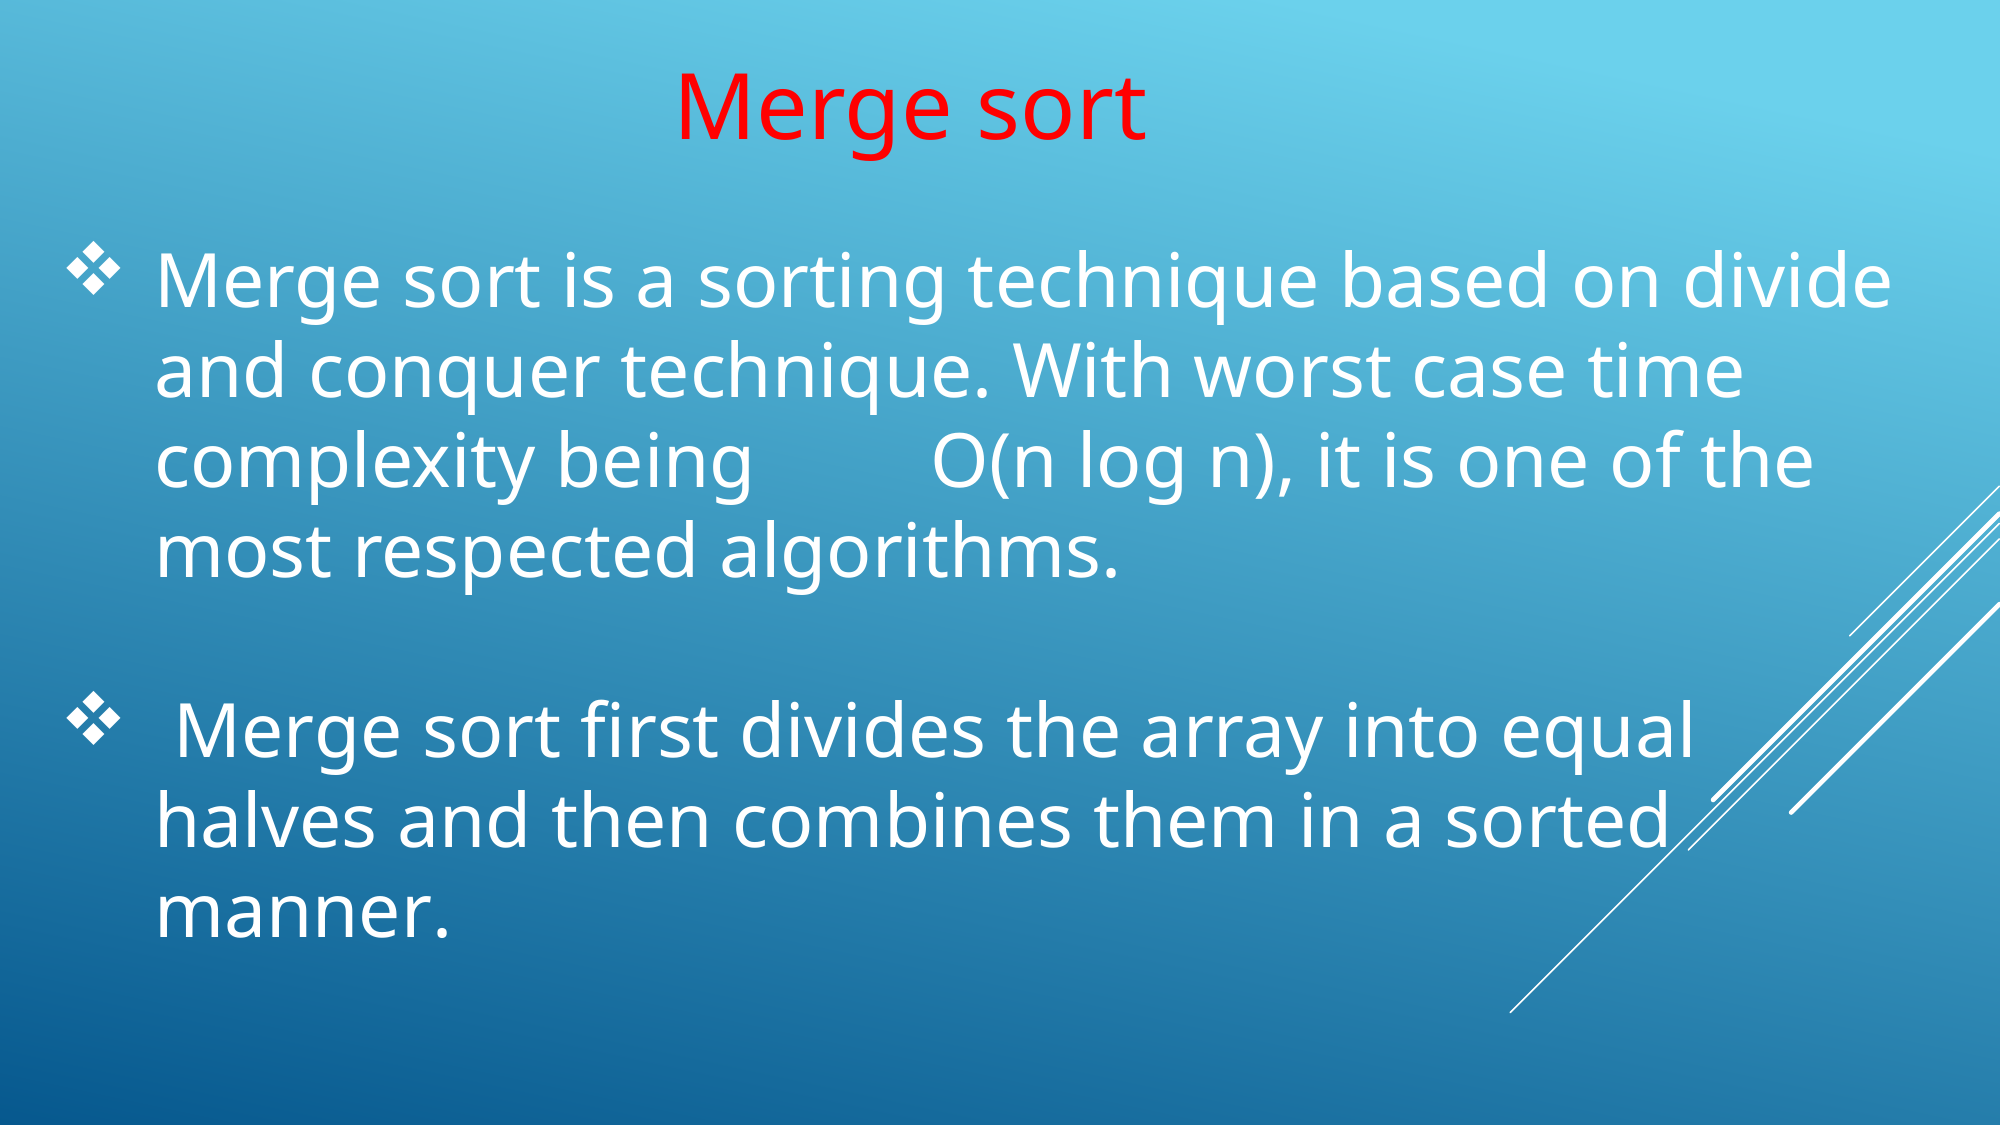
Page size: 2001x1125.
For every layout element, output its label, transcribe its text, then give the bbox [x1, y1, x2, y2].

text_box Merge sort is a sorting technique based on divide and conquer technique. With worst case time complexity being Ο(n log n), it is one of the most respected algorithms. Merge sort first divides the array into equal halves and then combines them in a sorted manner. [45, 224, 1919, 960]
text_box Merge sort [658, 40, 1363, 165]
